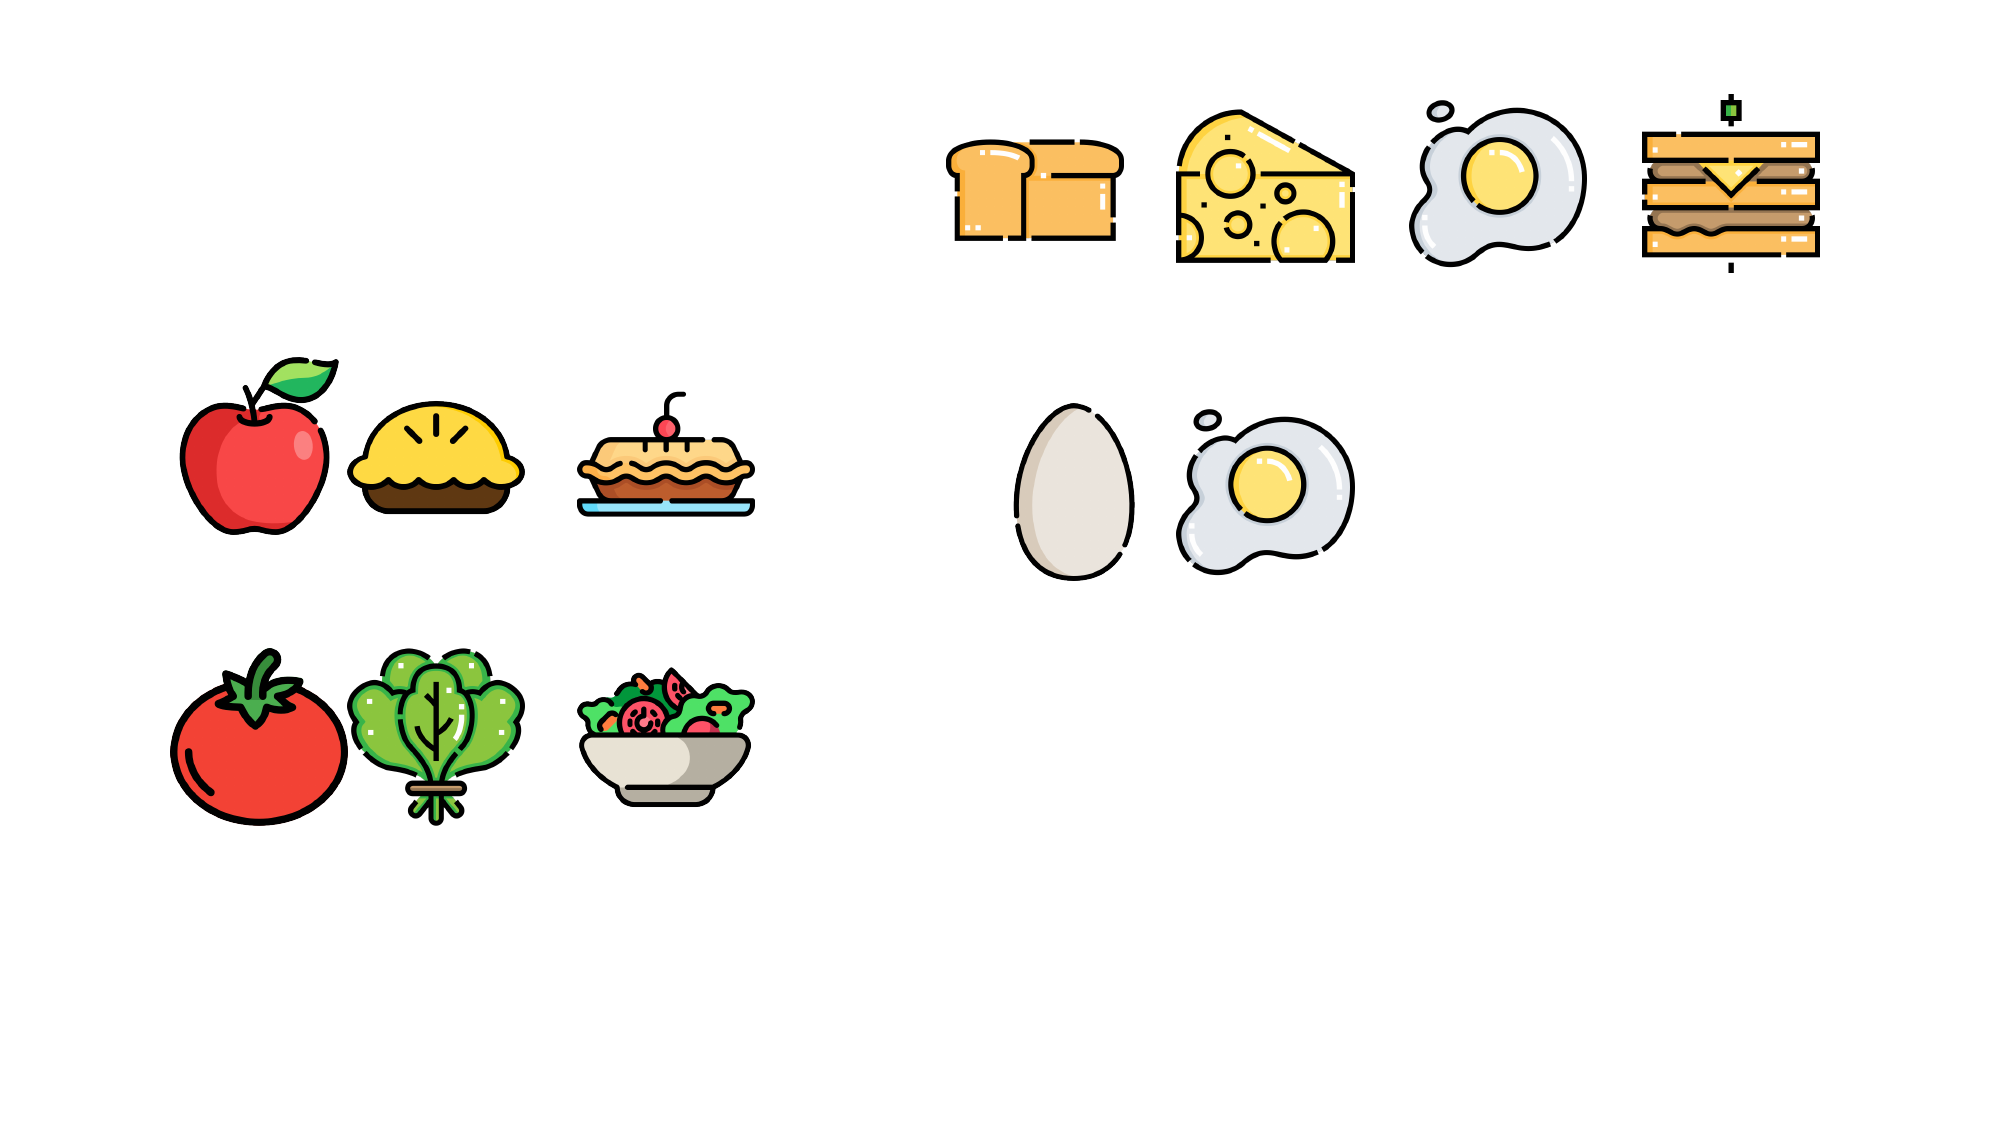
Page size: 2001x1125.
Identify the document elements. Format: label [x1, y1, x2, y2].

picture [347, 368, 525, 546]
picture [170, 648, 525, 826]
picture [577, 365, 755, 543]
picture [1176, 403, 1355, 581]
picture [1409, 94, 1587, 273]
picture [946, 101, 1124, 279]
picture [985, 403, 1163, 581]
picture [1641, 94, 1820, 273]
picture [577, 648, 755, 826]
list [170, 357, 348, 536]
picture [1176, 97, 1355, 275]
